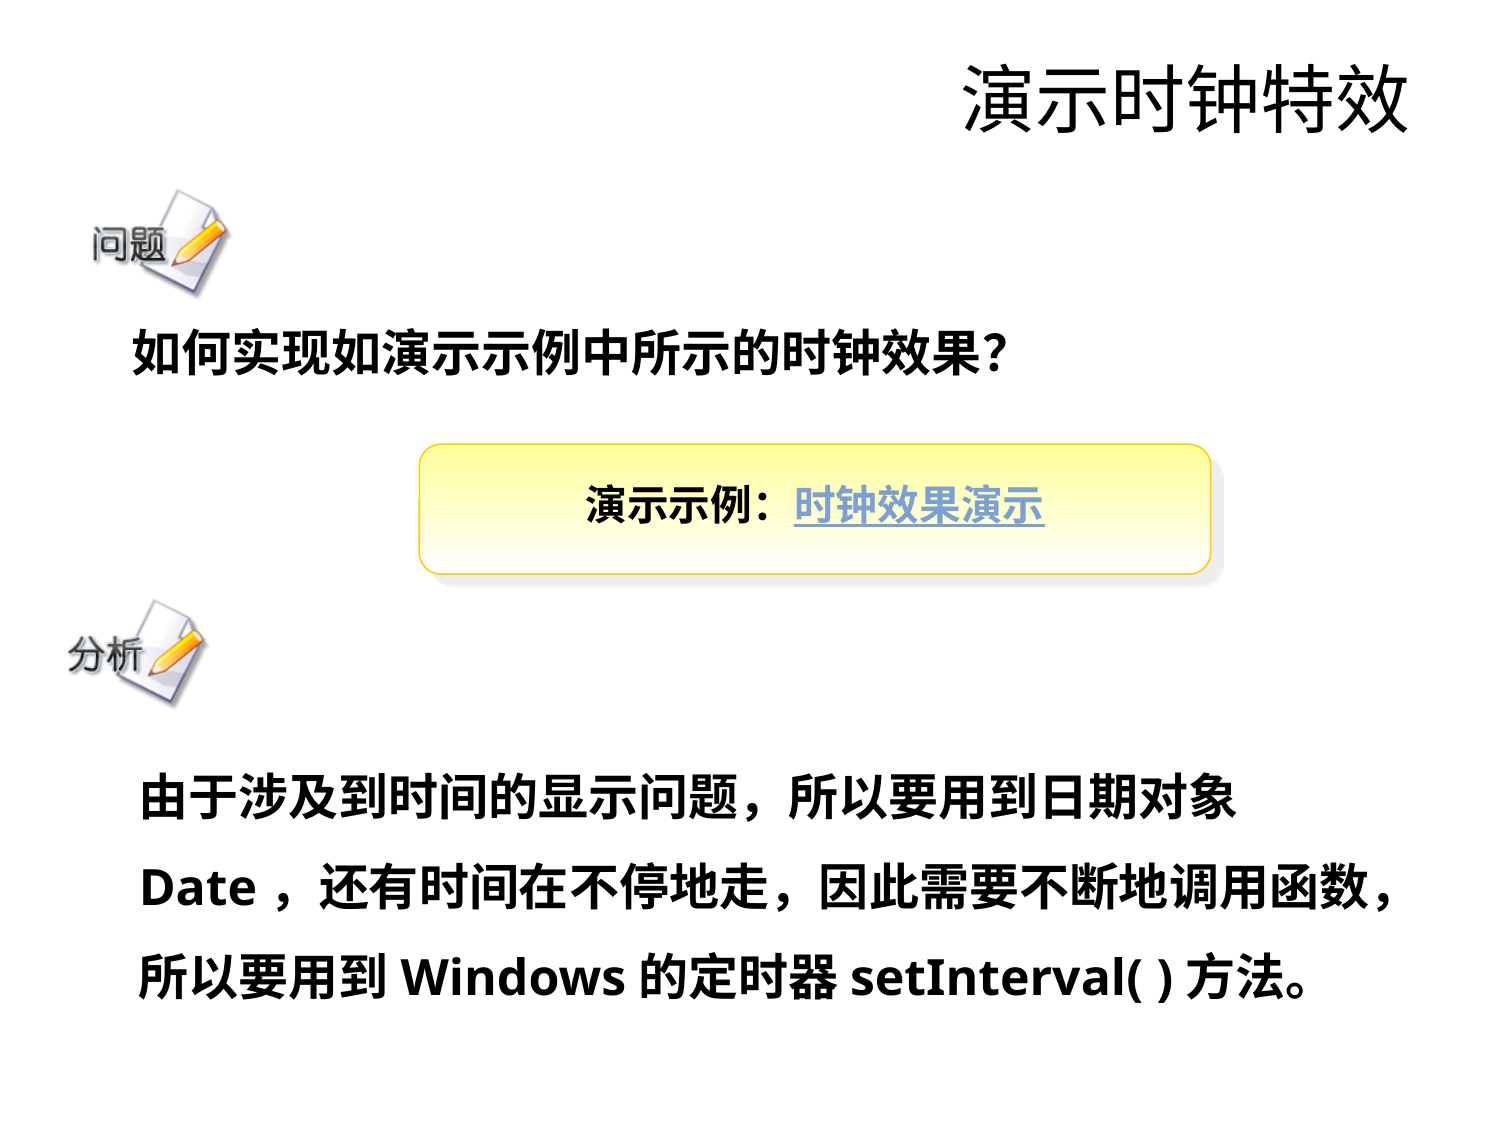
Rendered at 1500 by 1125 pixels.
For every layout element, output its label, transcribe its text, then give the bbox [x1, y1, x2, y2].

picture [81, 187, 233, 301]
text_box 由于涉及到时间的显示问题，所以要用到日期对象Date，还有时间在不停地走，因此需要不断地调用函数，所以要用到Windows的定时器setInterval( )方法。 [123, 727, 1436, 1013]
picture [58, 597, 210, 711]
text_box 演示示例：时钟效果演示 [419, 444, 1211, 575]
title 演示时钟特效 [75, 45, 1425, 233]
text_box 如何实现如演示示例中所示的时钟效果？ [116, 314, 1291, 389]
